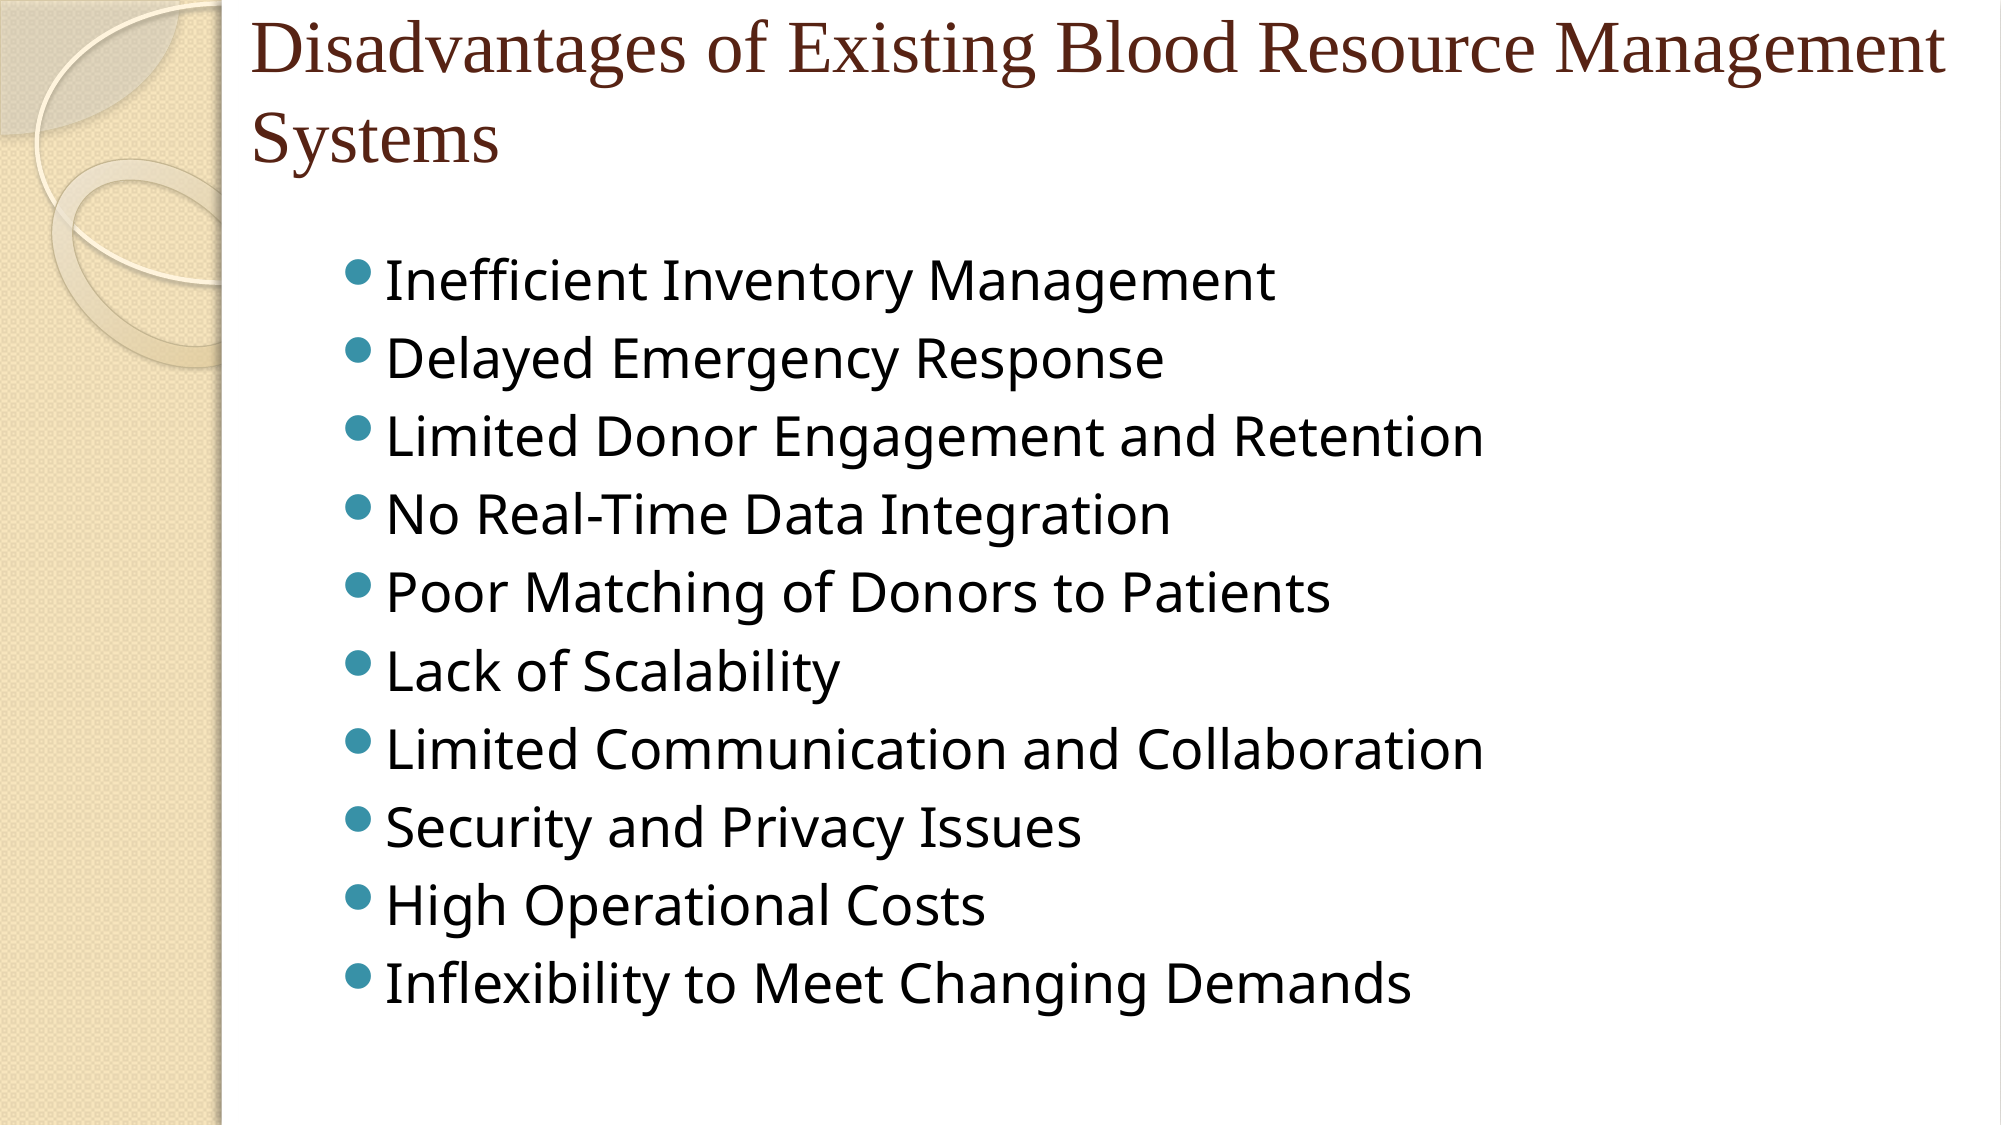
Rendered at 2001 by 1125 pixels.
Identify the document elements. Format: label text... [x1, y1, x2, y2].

list Inefficient Inventory Management Delayed Emergency Response Limited Donor Engagement and Retention No Real-Time Data Integration Poor Matching of Donors to Patients Lack of Scalability Limited Communication and Collaboration Security and Privacy Issues High Operational Costs Inflexibility to Meet Changing Demands [313, 237, 1954, 1025]
title Disadvantages of Existing Blood Resource Management Systems [235, 47, 1975, 127]
